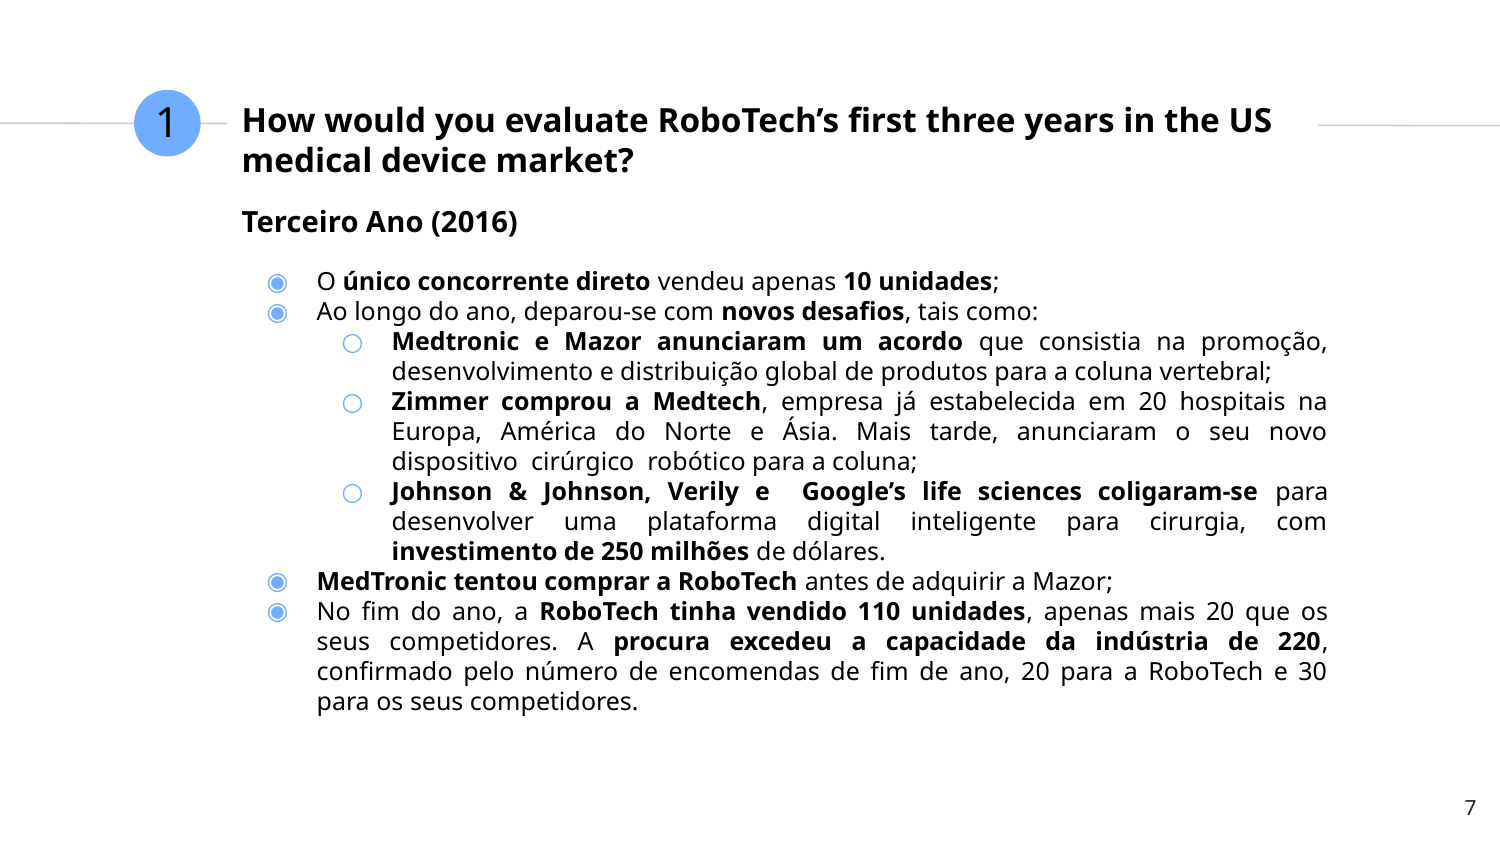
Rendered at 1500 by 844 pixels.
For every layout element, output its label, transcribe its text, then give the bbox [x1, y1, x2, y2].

text_box 1 [136, 88, 199, 154]
list Terceiro Ano (2016) O único concorrente direto vendeu apenas 10 unidades; Ao longo do ano, deparou-se com novos desafios, tais como: Medtronic e Mazor anunciaram um acordo que consistia na promoção, desenvolvimento e distribuição global de produtos para a coluna vertebral; Zimmer comprou a Medtech, empresa já estabelecida em 20 hospitais na Europa, América do Norte e Ásia. Mais tarde, anunciaram o seu novo dispositivo cirúrgico robótico para a coluna; Johnson & Johnson, Verily e Google’s life sciences coligaram-se para desenvolver uma plataforma digital inteligente para cirurgia, com investimento de 250 milhões de dólares. MedTronic tentou comprar a RoboTech antes de adquirir a Mazor; No fim do ano, a RoboTech tinha vendido 110 unidades, apenas mais 20 que os seus competidores. A procura excedeu a capacidade da indústria de 220, confirmado pelo número de encomendas de fim de ano, 20 para a RoboTech e 30 para os seus competidores. [226, 188, 1344, 780]
title How would you evaluate RoboTech’s first three years in the US medical device market? [226, 88, 1319, 188]
slide_number ‹#› [1401, 779, 1492, 844]
